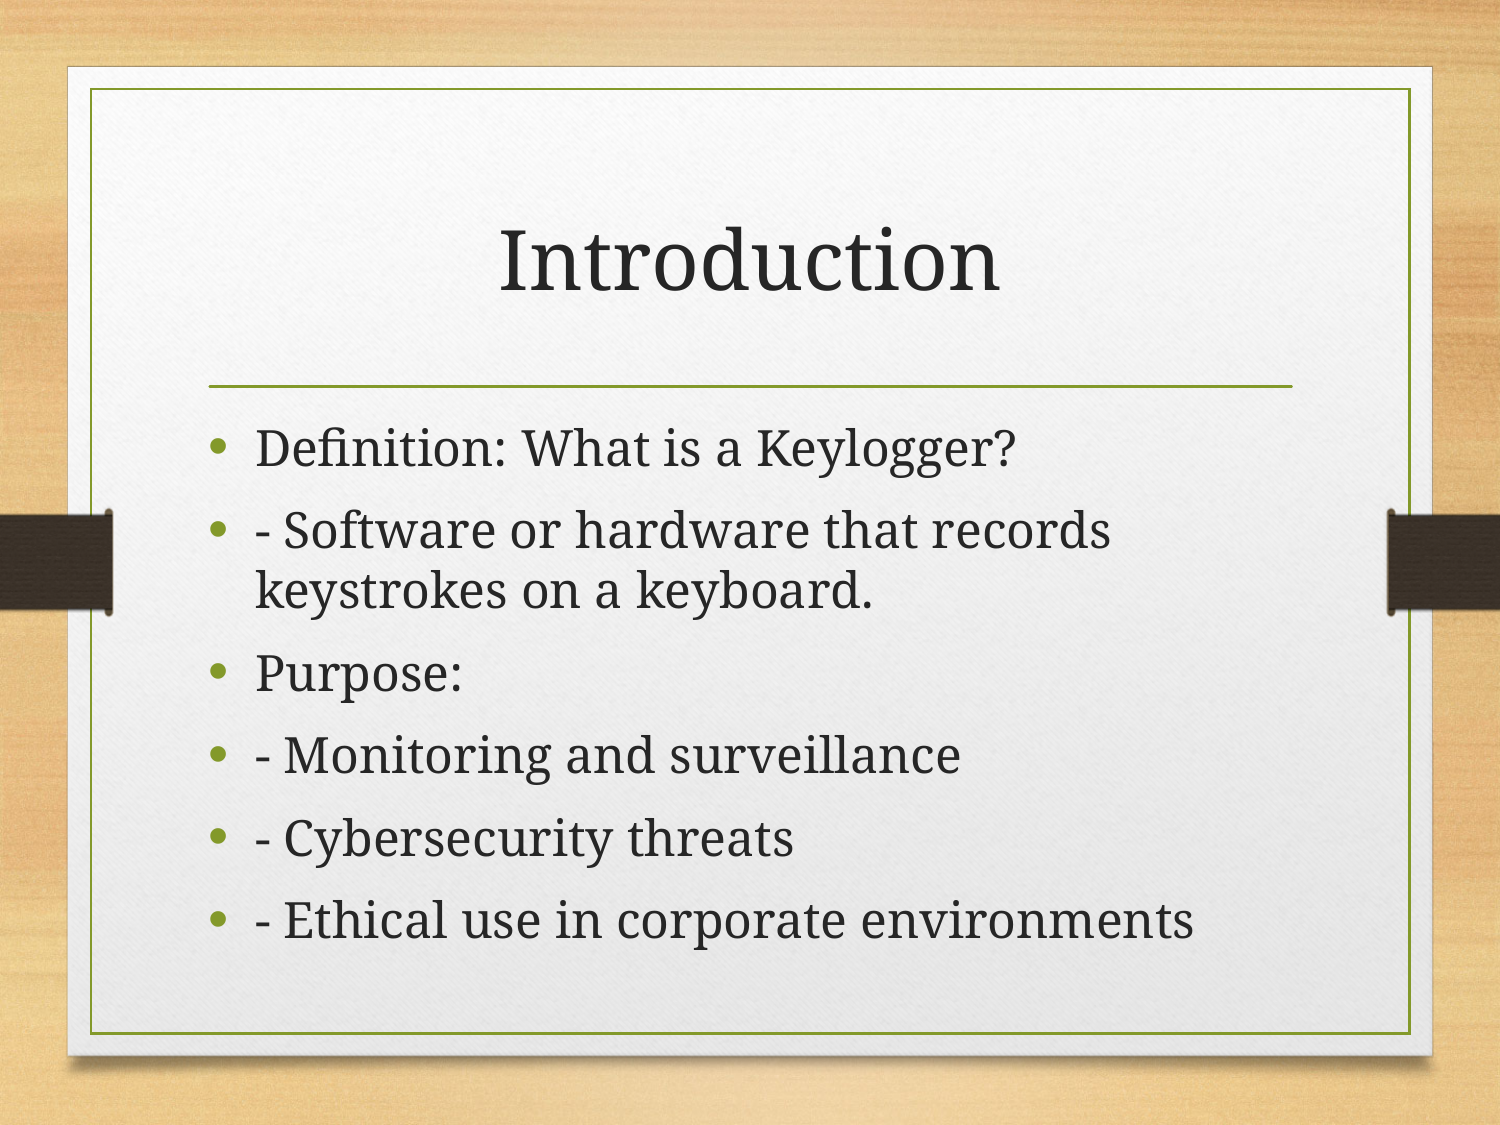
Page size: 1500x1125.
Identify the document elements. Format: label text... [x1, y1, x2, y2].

list Definition: What is a Keylogger? - Software or hardware that records keystrokes on a keyboard. Purpose: - Monitoring and surveillance - Cybersecurity threats - Ethical use in corporate environments [193, 408, 1309, 974]
picture [0, 0, 1500, 1125]
title Introduction [193, 150, 1309, 365]
